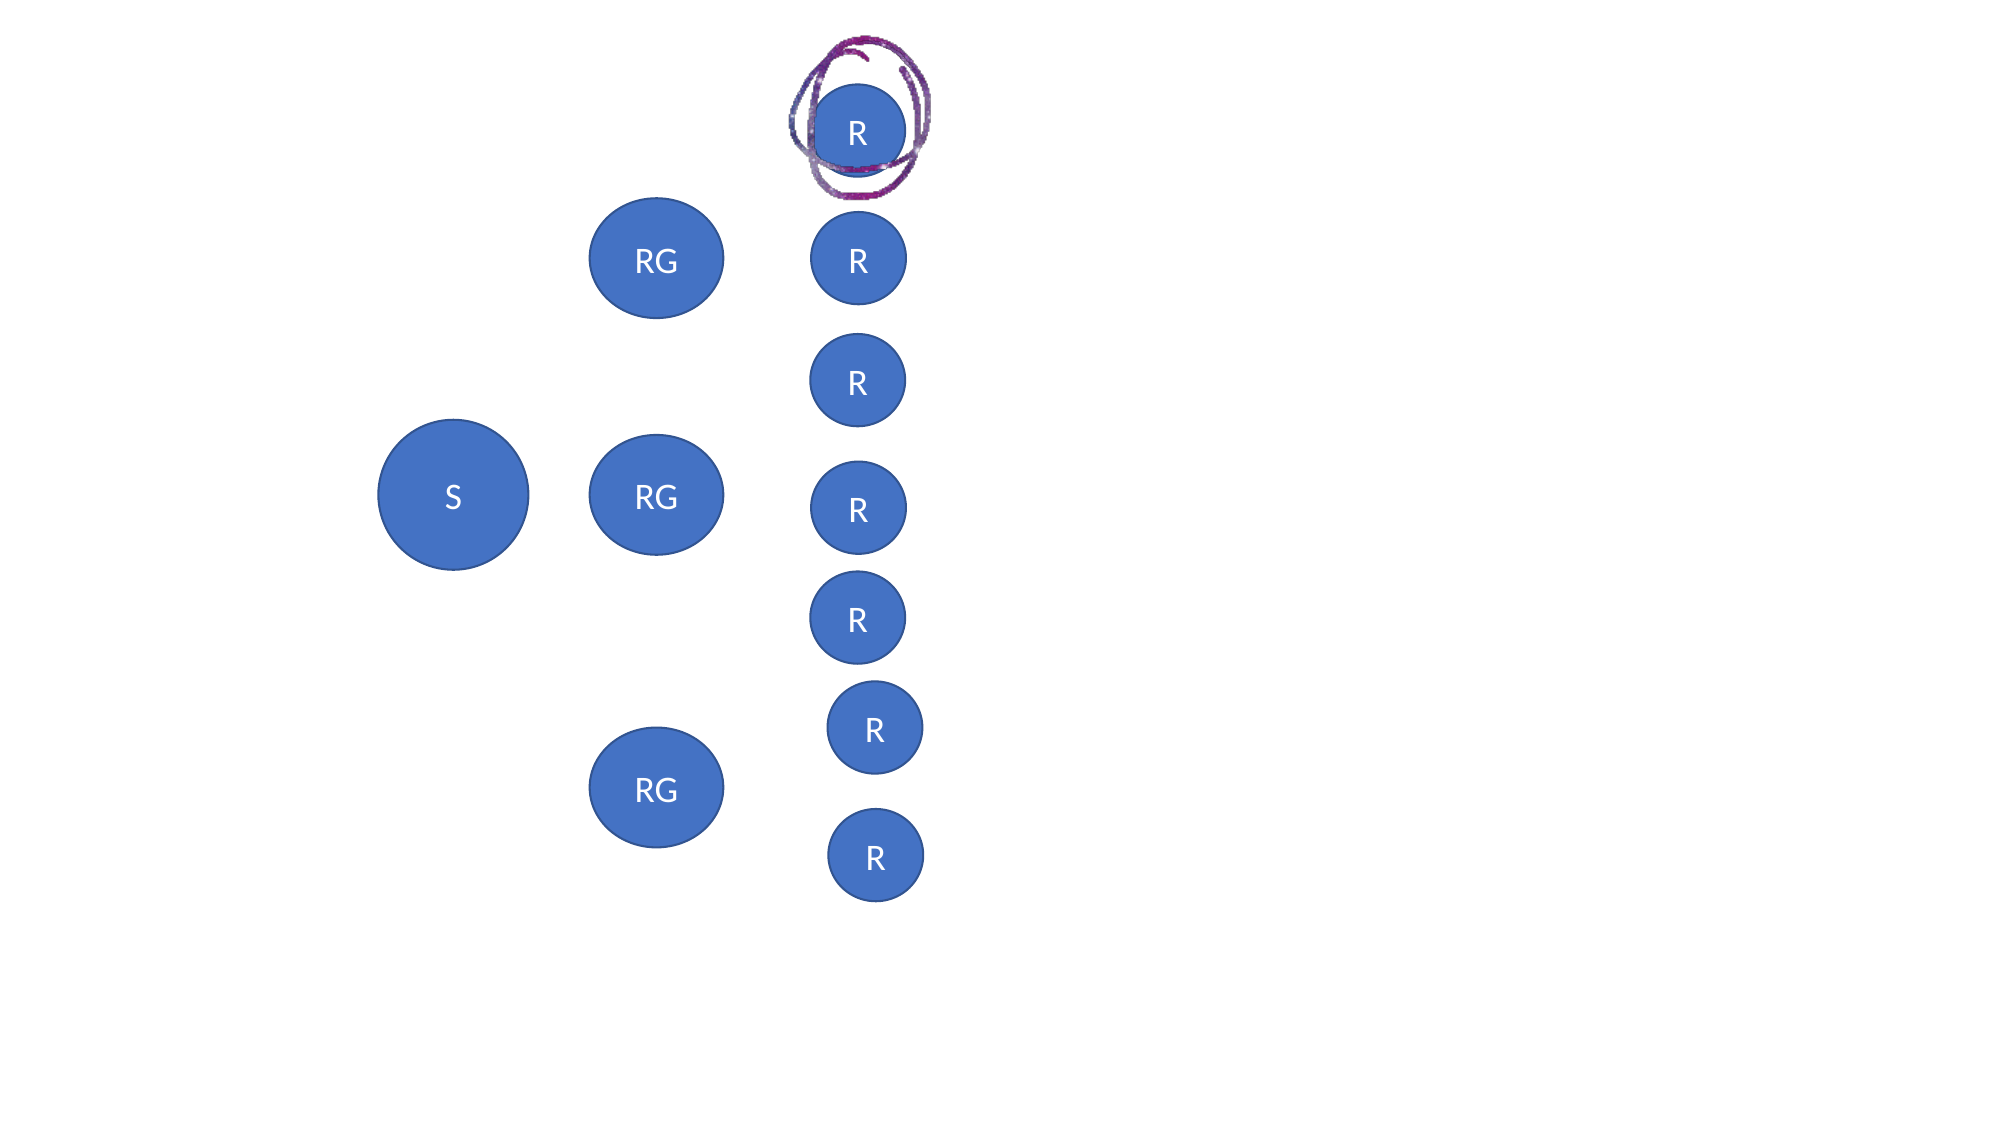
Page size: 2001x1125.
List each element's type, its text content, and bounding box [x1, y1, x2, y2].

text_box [785, 33, 935, 203]
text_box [365, 63, 921, 897]
text_box R [921, 838, 925, 873]
picture [782, 30, 938, 206]
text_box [586, 316, 905, 678]
text_box R [853, 897, 898, 903]
